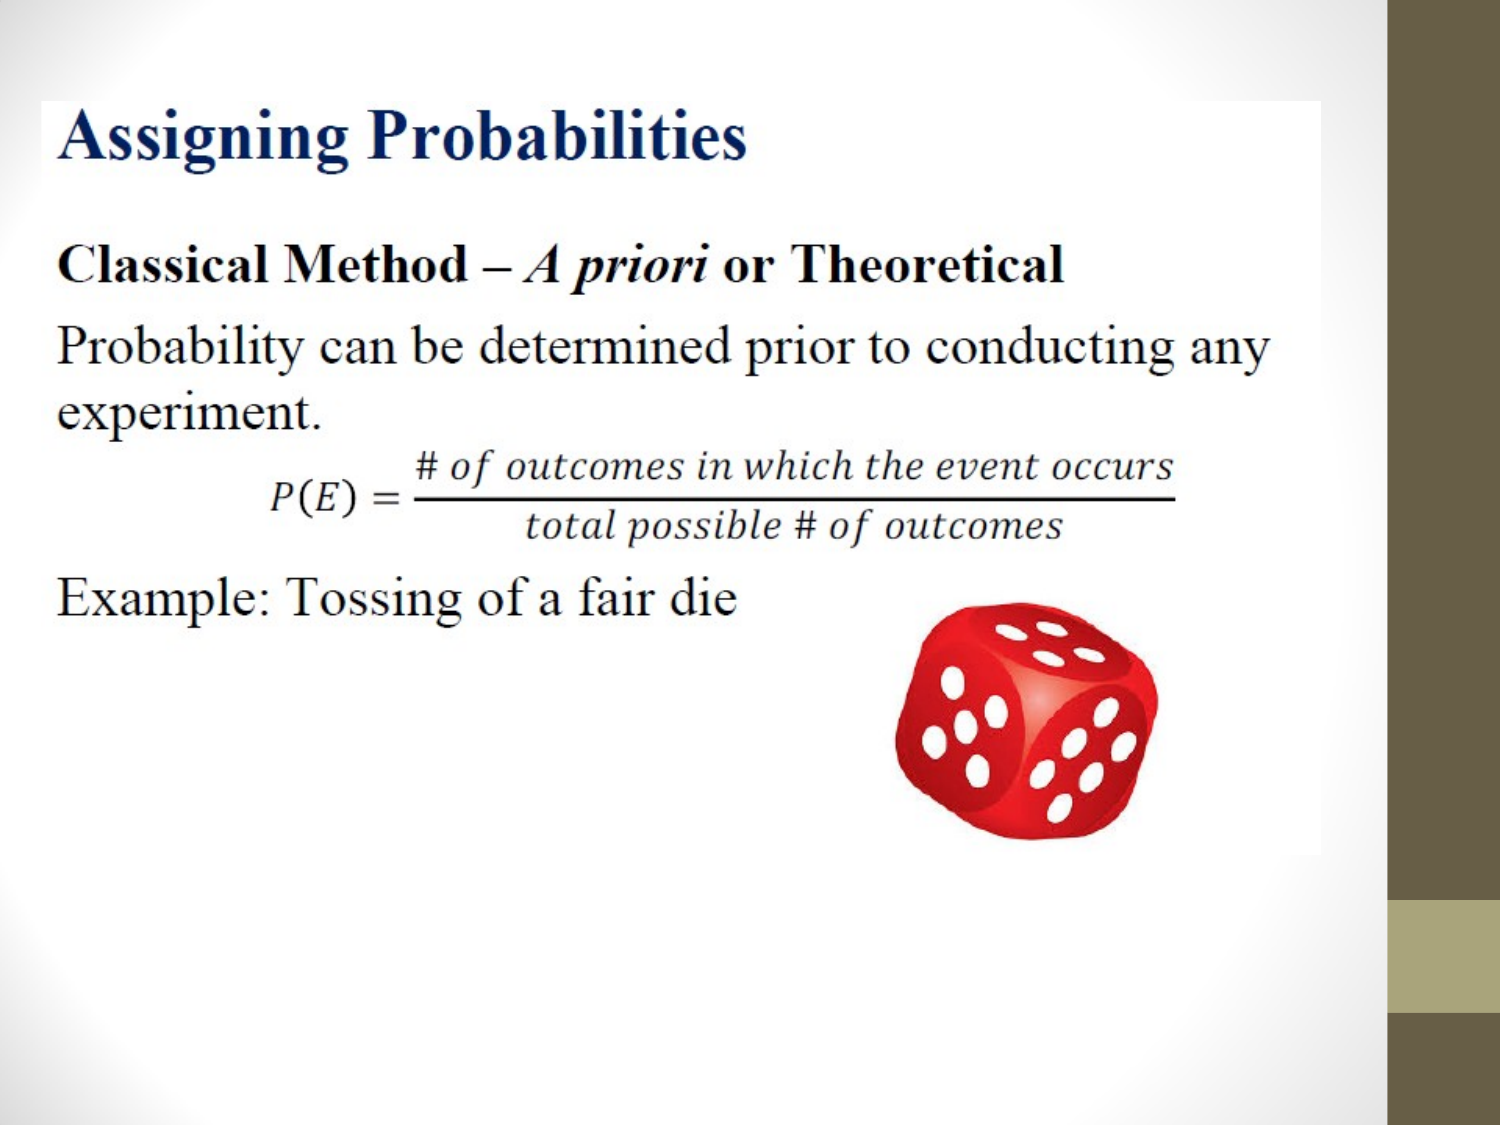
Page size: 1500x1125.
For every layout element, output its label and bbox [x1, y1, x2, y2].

picture [0, 0, 1387, 1125]
text_box [41, 101, 1321, 855]
